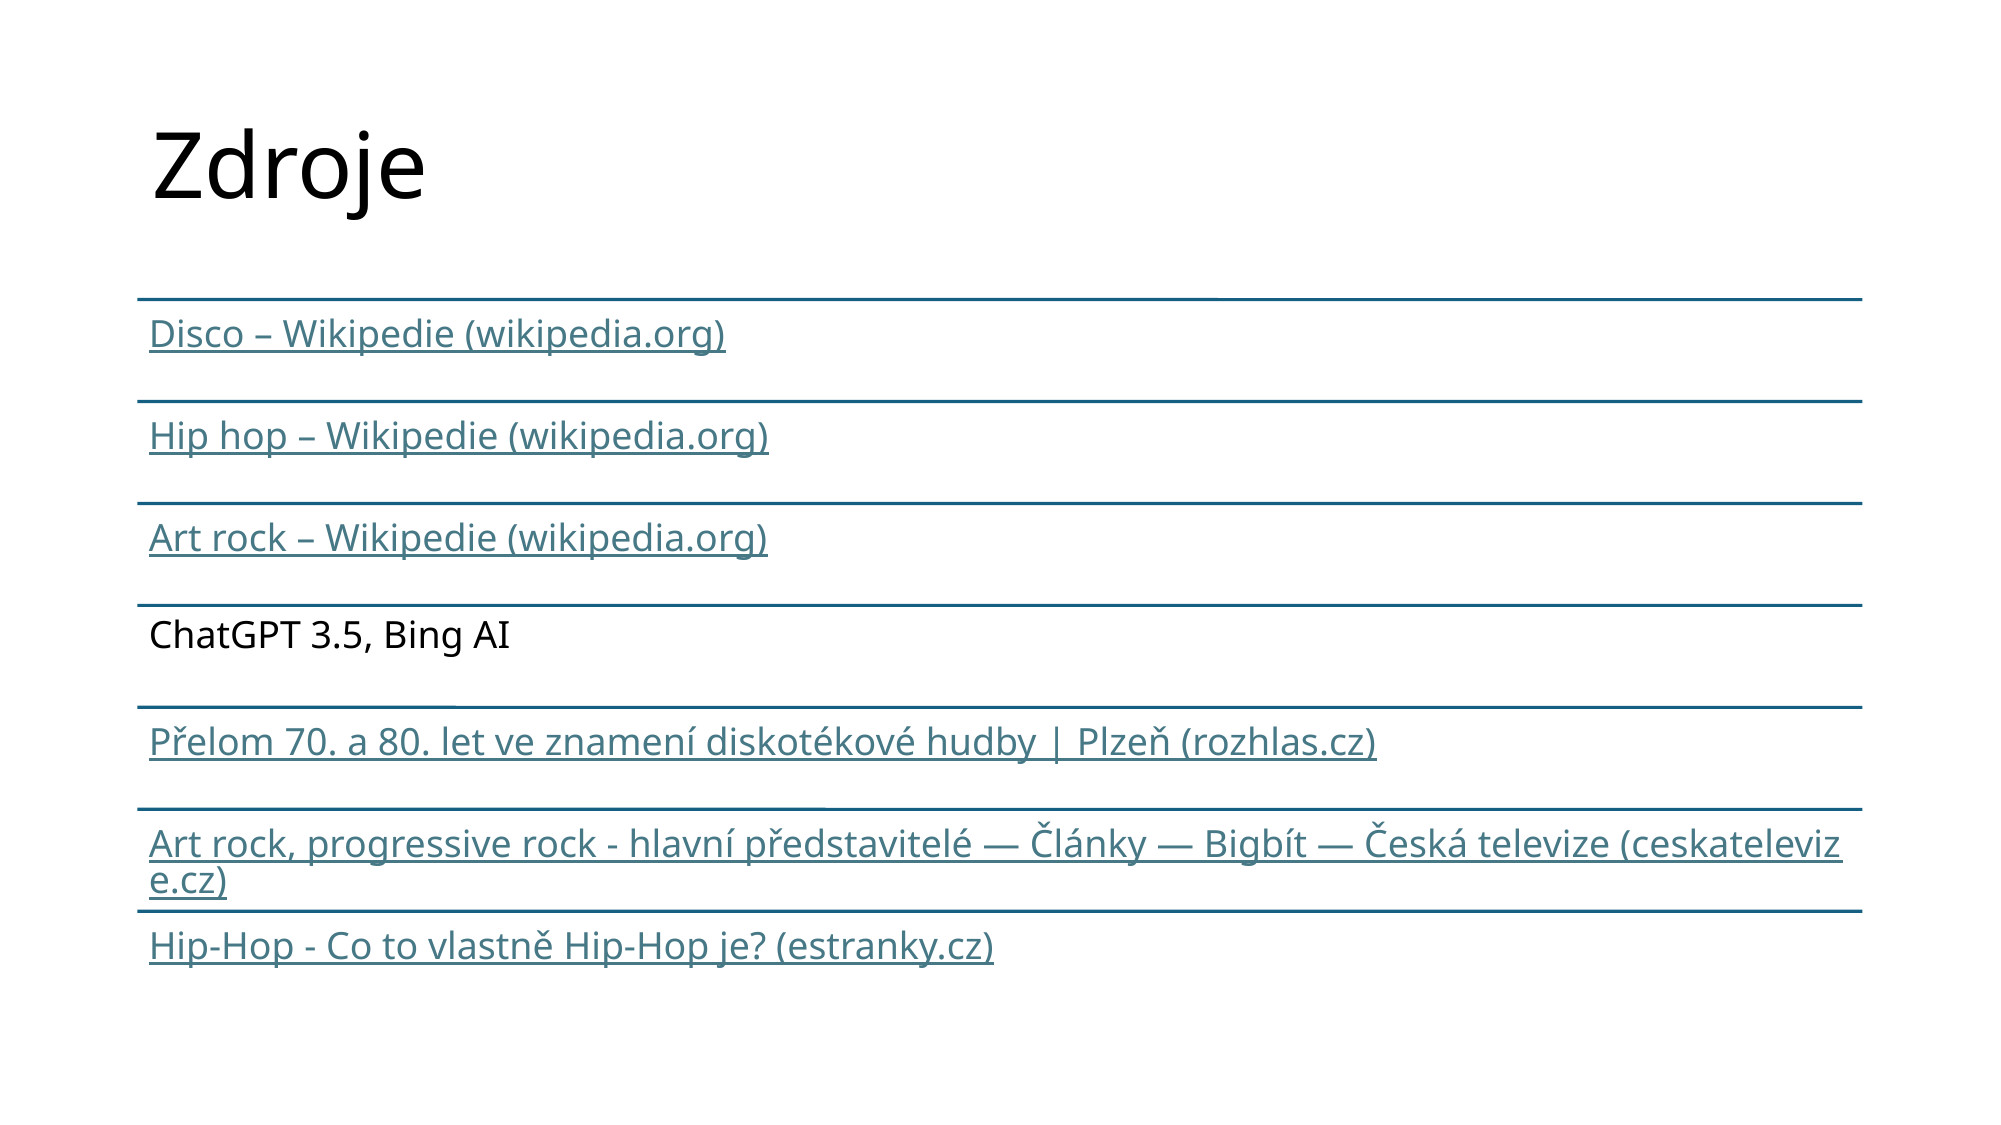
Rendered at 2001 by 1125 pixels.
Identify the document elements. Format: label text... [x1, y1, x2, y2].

title Zdroje [137, 59, 1863, 278]
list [136, 298, 1863, 1014]
